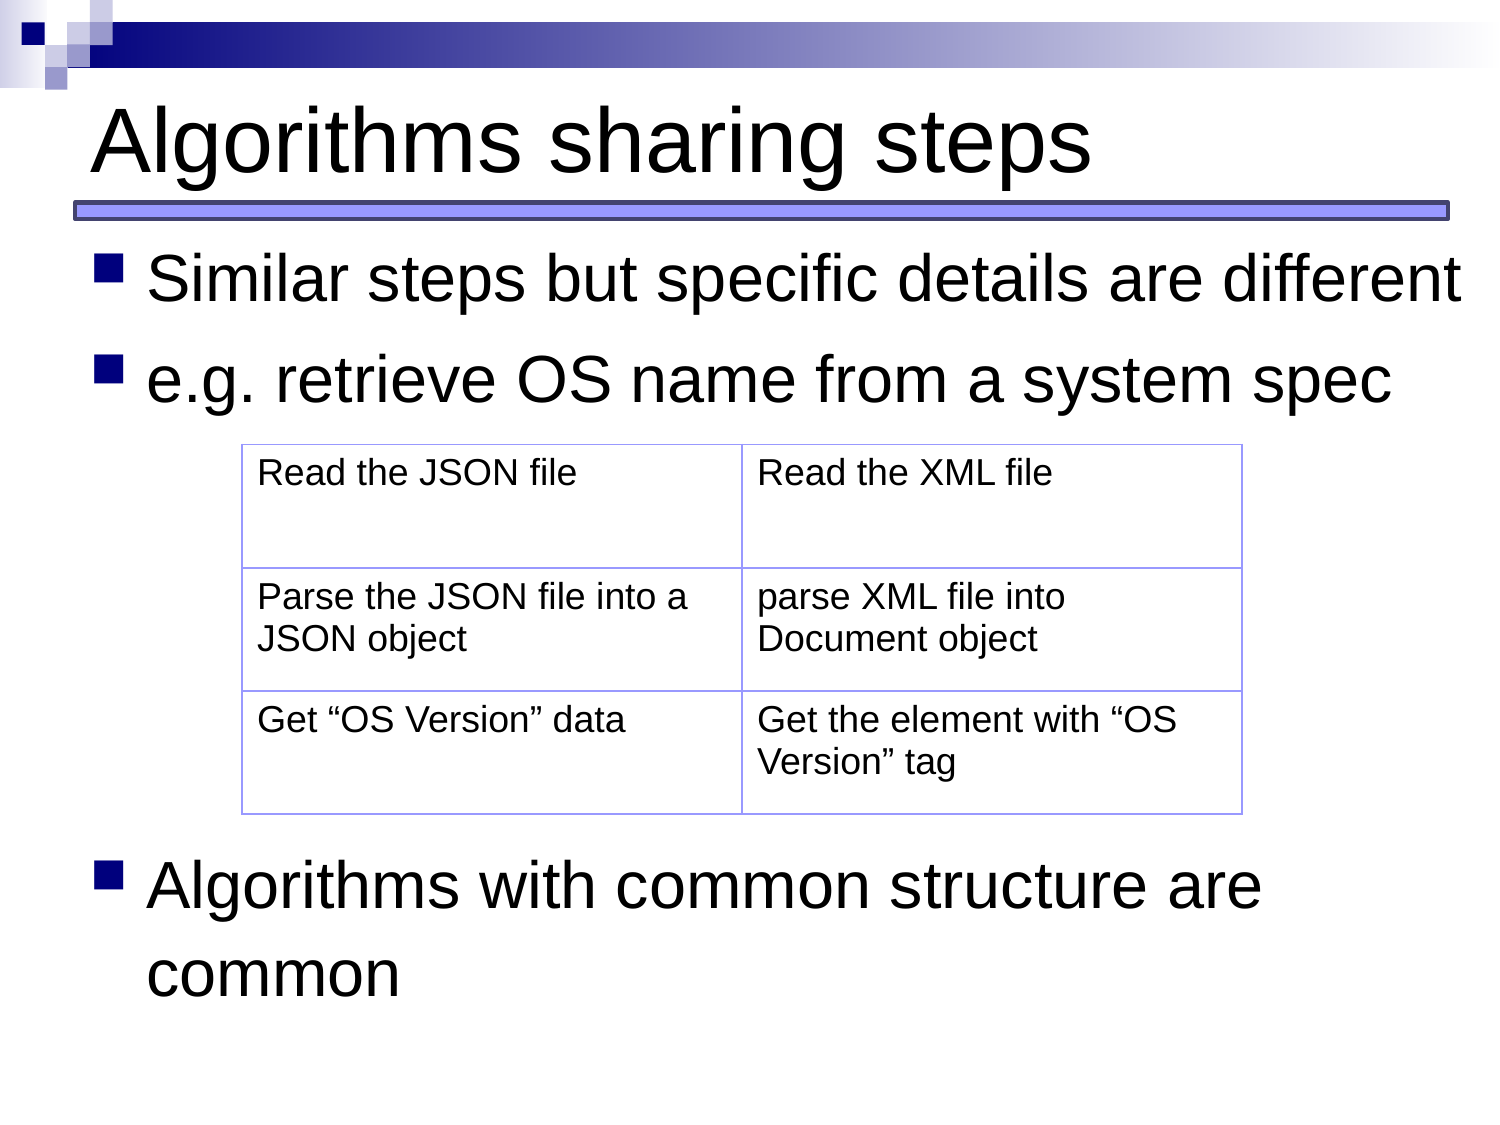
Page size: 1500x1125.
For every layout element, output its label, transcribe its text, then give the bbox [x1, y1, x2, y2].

table_cell Get “OS Version” data [243, 692, 741, 813]
table_header Read the XML file [743, 445, 1241, 567]
table_header Read the JSON file [243, 445, 741, 567]
table_cell parse XML file into Document object [743, 569, 1241, 690]
table_cell Parse the JSON file into a JSON object [243, 569, 741, 690]
list Similar steps but specific details are different e.g. retrieve OS name from a system spec Algorithms with common structure are common [75, 219, 1500, 963]
table_cell Get the element with “OS Version” tag [743, 692, 1241, 813]
title Algorithms sharing steps [75, 22, 1425, 219]
